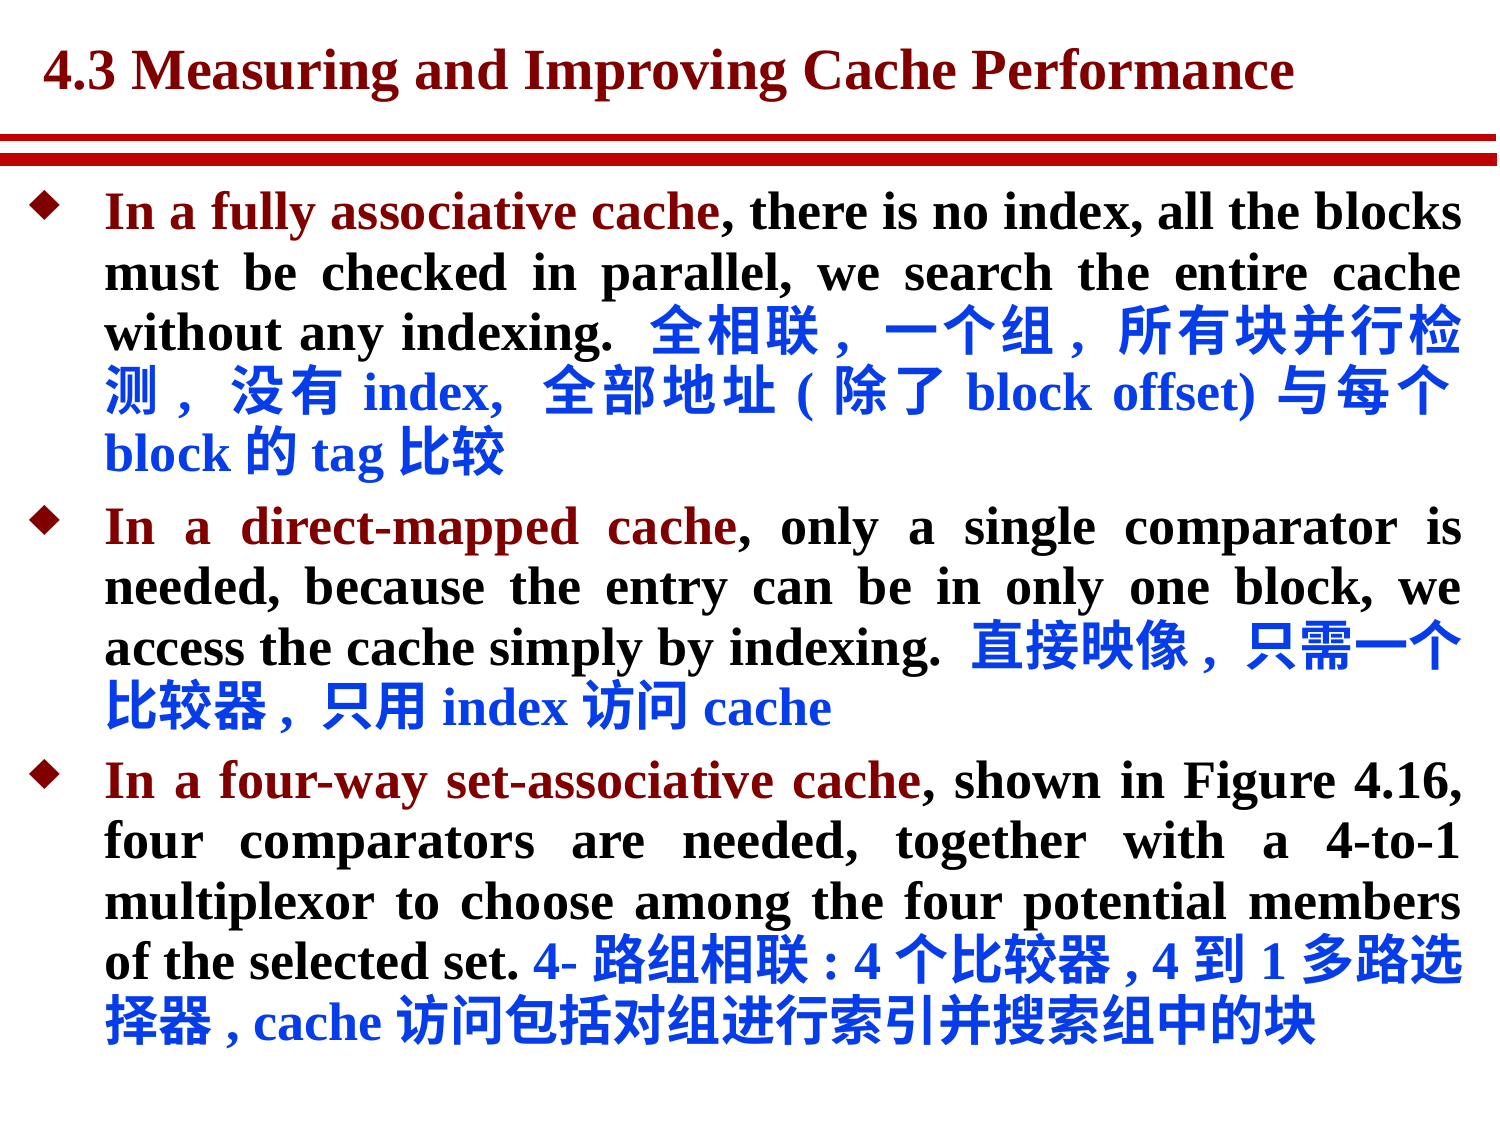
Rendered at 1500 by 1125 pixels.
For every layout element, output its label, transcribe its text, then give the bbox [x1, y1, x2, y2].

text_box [0, 137, 1498, 160]
title 4.3 Measuring and Improving Cache Performance [33, 36, 1321, 107]
text_box In a fully associative cache, there is no index, all the blocks must be checked in parallel, we search the entire cache without any indexing. 全相联, 一个组, 所有块并行检测, 没有index, 全部地址(除了block offset)与每个block的tag比较 In a direct-mapped cache, only a single comparator is needed, because the entry can be in only one block, we access the cache simply by indexing. 直接映像, 只需一个比较器, 只用index访问cache In a four-way set-associative cache, shown in Figure 4.16, four comparators are needed, together with a 4-to-1 multiplexor to choose among the four potential members of the selected set. 4-路组相联: 4个比较器, 4到1多路选择器, cache访问包括对组进行索引并搜索组中的块 [15, 172, 1479, 1125]
